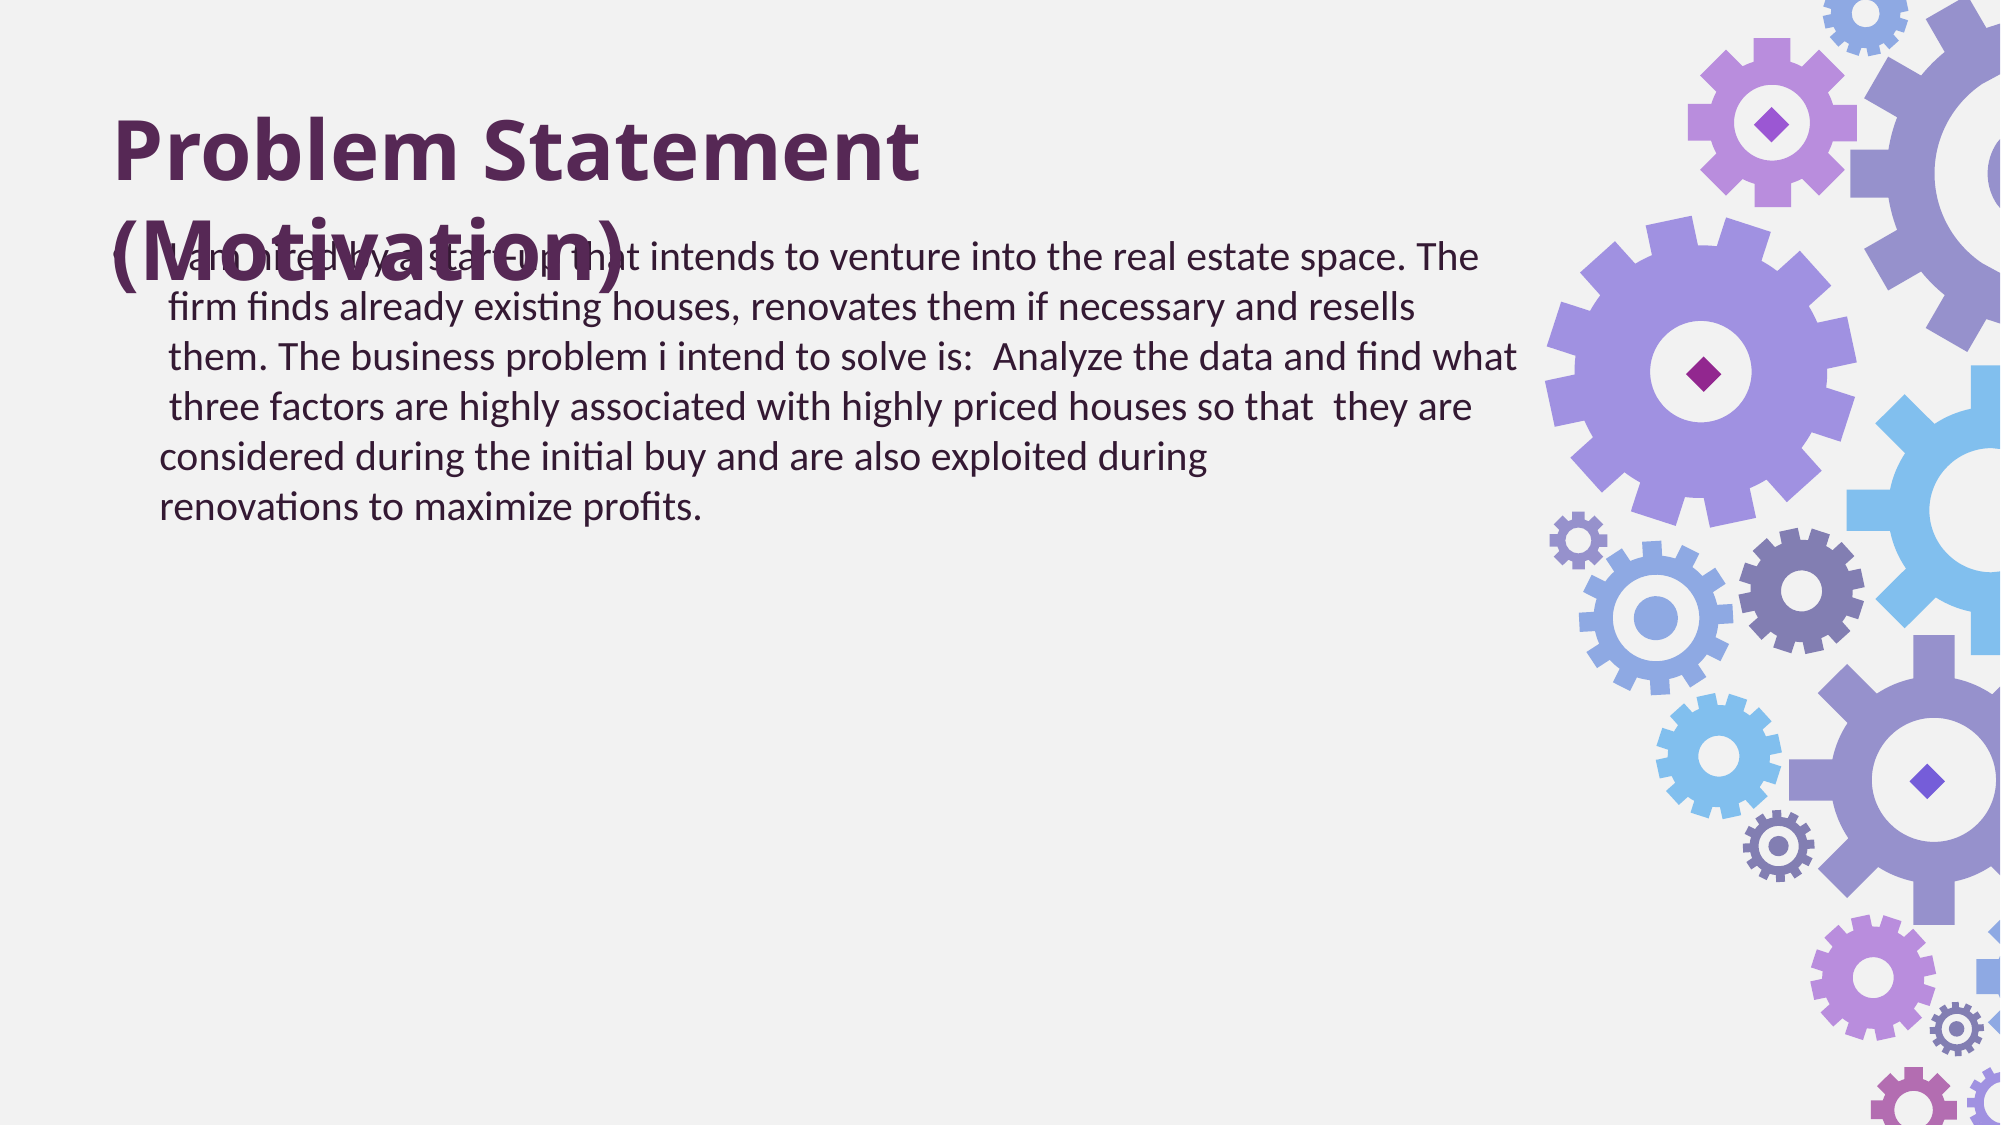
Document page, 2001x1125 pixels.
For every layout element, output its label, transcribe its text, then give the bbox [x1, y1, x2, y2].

text_box I am hired by a start-up that intends to venture into the real estate space. The firm finds already existing houses, renovates them if necessary and resells them. The business problem i intend to solve is: Analyze the data and find what three factors are highly associated with highly priced houses so that they are considered during the initial buy and are also exploited during renovations to maximize profits. [97, 221, 1538, 737]
text_box Problem Statement (Motivation) [97, 90, 1444, 305]
text_box [1684, 354, 1723, 394]
text_box [1908, 762, 1947, 801]
text_box [1752, 105, 1791, 144]
